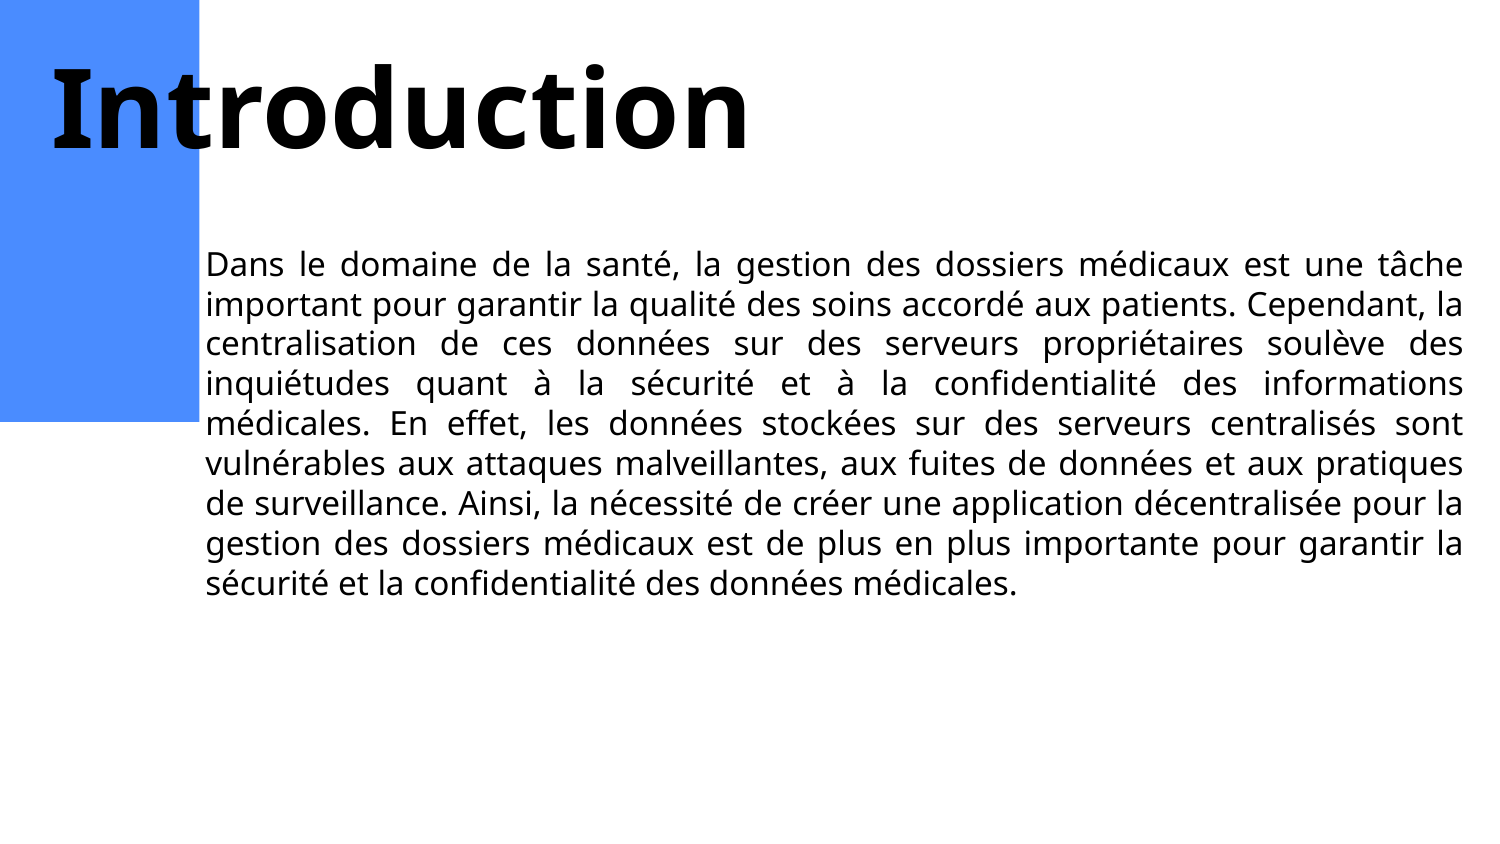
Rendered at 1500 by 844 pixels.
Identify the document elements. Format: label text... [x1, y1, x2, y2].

title Introduction [0, 0, 768, 292]
text_box Dans le domaine de la santé, la gestion des dossiers médicaux est une tâche important pour garantir la qualité des soins accordé aux patients. Cependant, la centralisation de ces données sur des serveurs propriétaires soulève des inquiétudes quant à la sécurité et à la confidentialité des informations médicales. En effet, les données stockées sur des serveurs centralisés sont vulnérables aux attaques malveillantes, aux fuites de données et aux pratiques de surveillance. Ainsi, la nécessité de créer une application décentralisée pour la gestion des dossiers médicaux est de plus en plus importante pour garantir la sécurité et la confidentialité des données médicales. [190, 235, 1481, 610]
